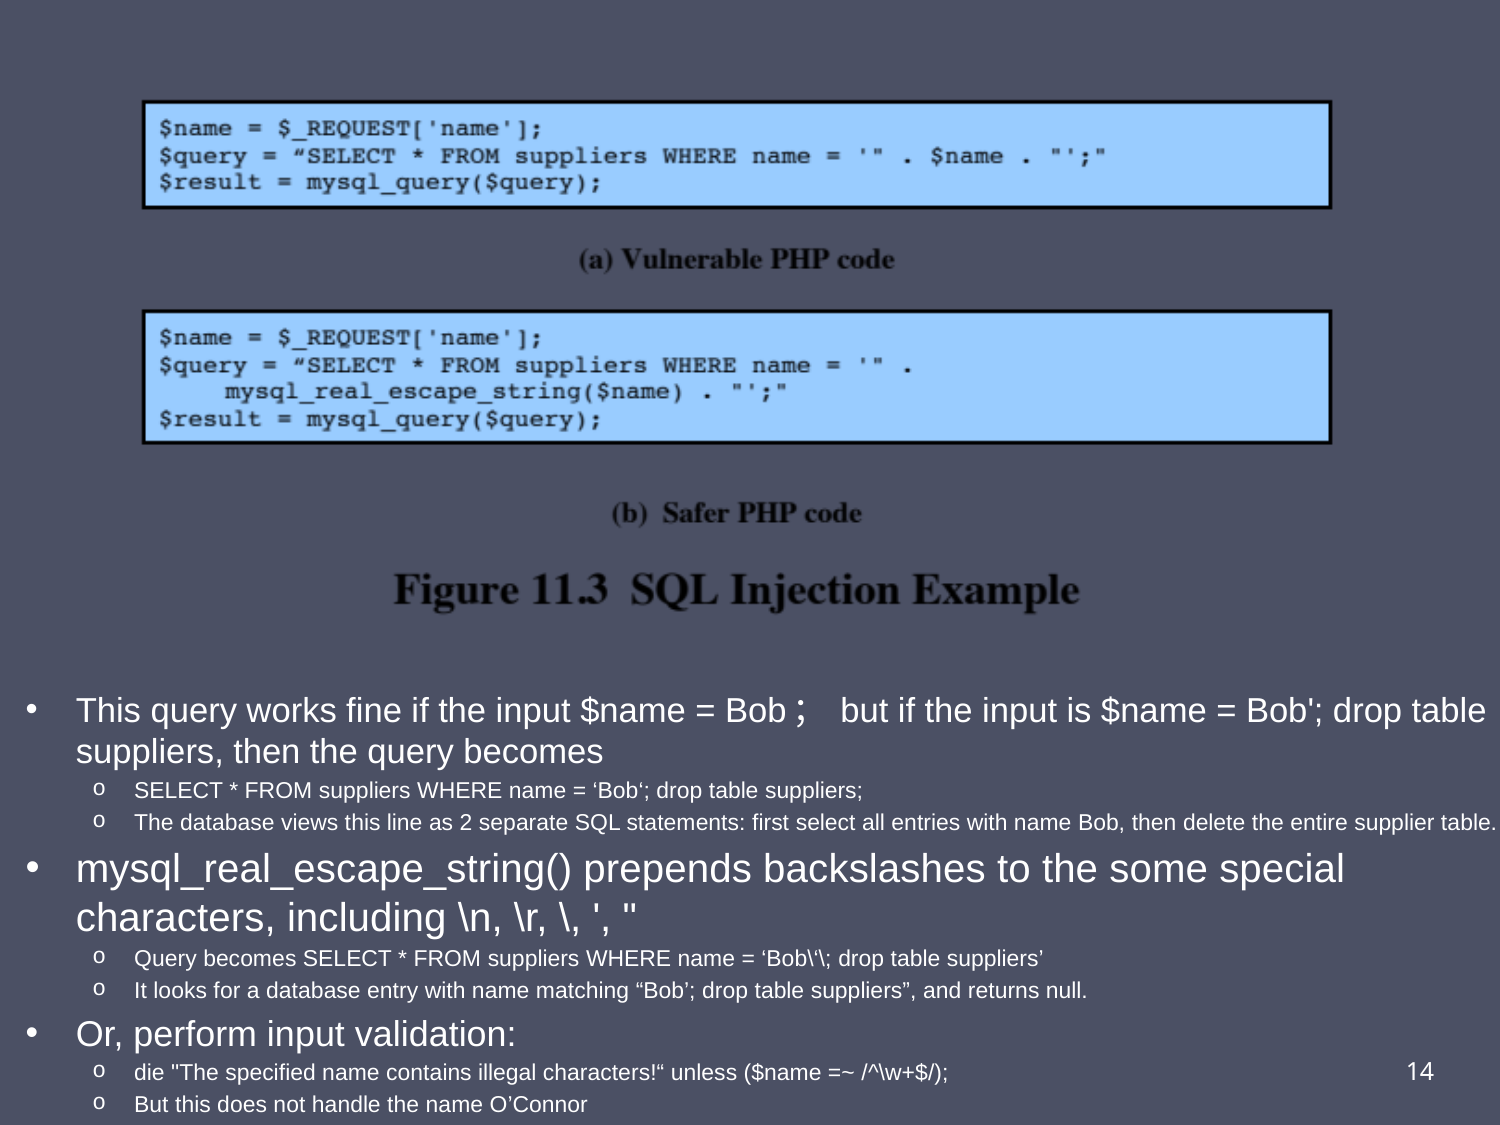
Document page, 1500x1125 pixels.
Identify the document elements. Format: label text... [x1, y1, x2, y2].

list This query works fine if the input $name = Bob； but if the input is $name = Bob'; drop table suppliers, then the query becomes SELECT * FROM suppliers WHERE name = ‘Bob‘; drop table suppliers; The database views this line as 2 separate SQL statements: first select all entries with name Bob, then delete the entire supplier table. mysql_real_escape_string() prepends backslashes to the some special characters, including \n, \r, \, ', " Query becomes SELECT * FROM suppliers WHERE name = ‘Bob\‘\; drop table suppliers’ It looks for a database entry with name matching “Bob’; drop table suppliers”, and returns null. Or, perform input validation: die "The specified name contains illegal characters!“ unless ($name =~ /^\w+$/); But this does not handle the name O’Connor [10, 680, 1500, 1125]
picture [67, 0, 1413, 678]
